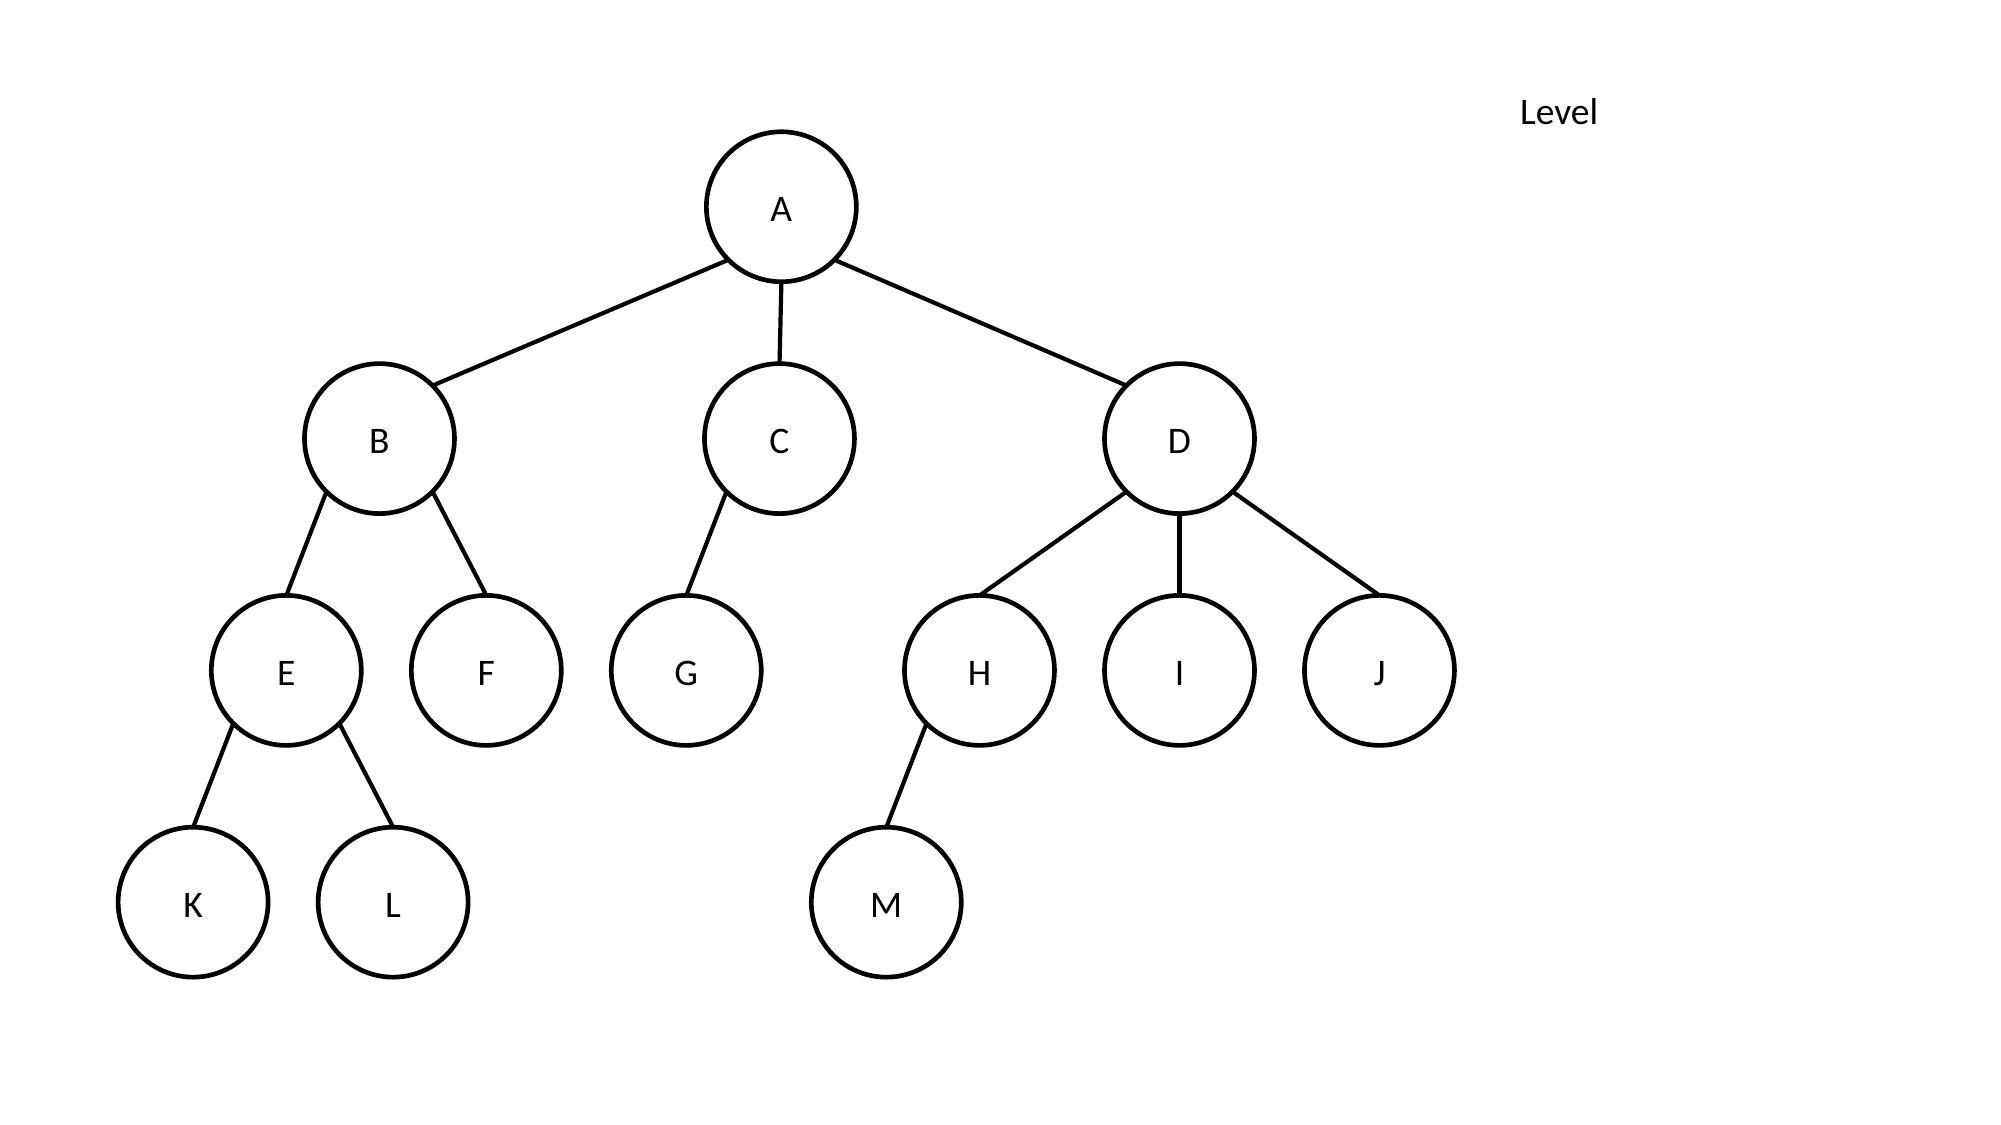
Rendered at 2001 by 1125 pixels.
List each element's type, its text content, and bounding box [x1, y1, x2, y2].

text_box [432, 491, 487, 596]
text_box H [903, 594, 1056, 747]
text_box [92, 60, 1658, 1000]
text_box K [117, 826, 270, 979]
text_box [432, 259, 729, 386]
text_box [686, 491, 727, 596]
text_box I [1103, 594, 1256, 747]
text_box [339, 723, 394, 828]
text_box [886, 723, 927, 828]
text_box F [410, 594, 563, 747]
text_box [834, 259, 1127, 386]
text_box M [810, 826, 963, 979]
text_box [979, 491, 1127, 596]
text_box A [705, 130, 858, 283]
text_box E [210, 594, 363, 747]
text_box L [317, 826, 470, 979]
text_box G [610, 594, 763, 747]
text_box Level [1505, 79, 1614, 140]
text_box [286, 491, 327, 596]
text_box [1232, 491, 1380, 596]
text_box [193, 723, 234, 828]
text_box J [1303, 594, 1456, 747]
text_box D [1103, 362, 1256, 515]
text_box C [703, 362, 856, 515]
text_box B [303, 362, 456, 515]
